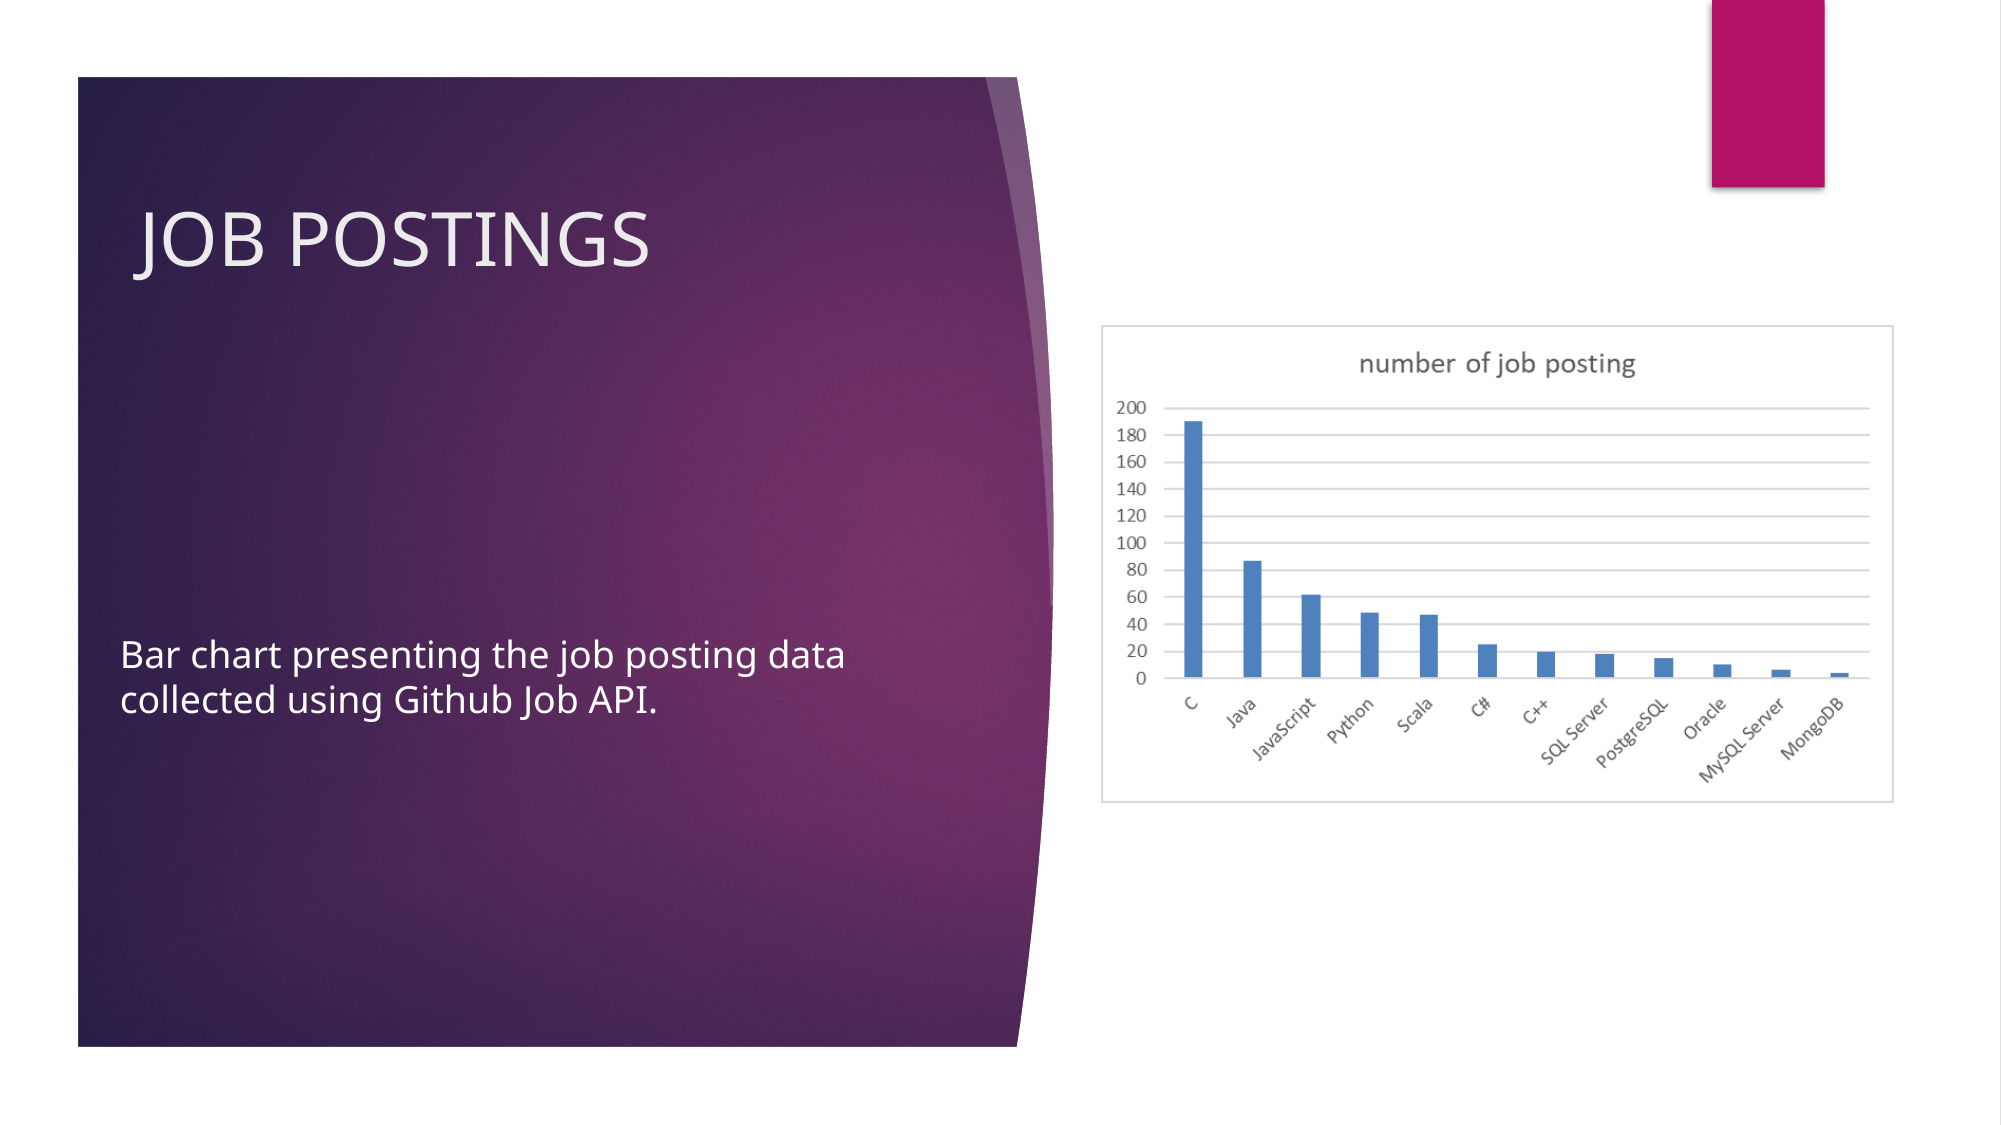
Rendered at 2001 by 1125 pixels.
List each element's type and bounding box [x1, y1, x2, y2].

picture [1101, 325, 1894, 803]
text_box [0, 0, 2000, 1125]
